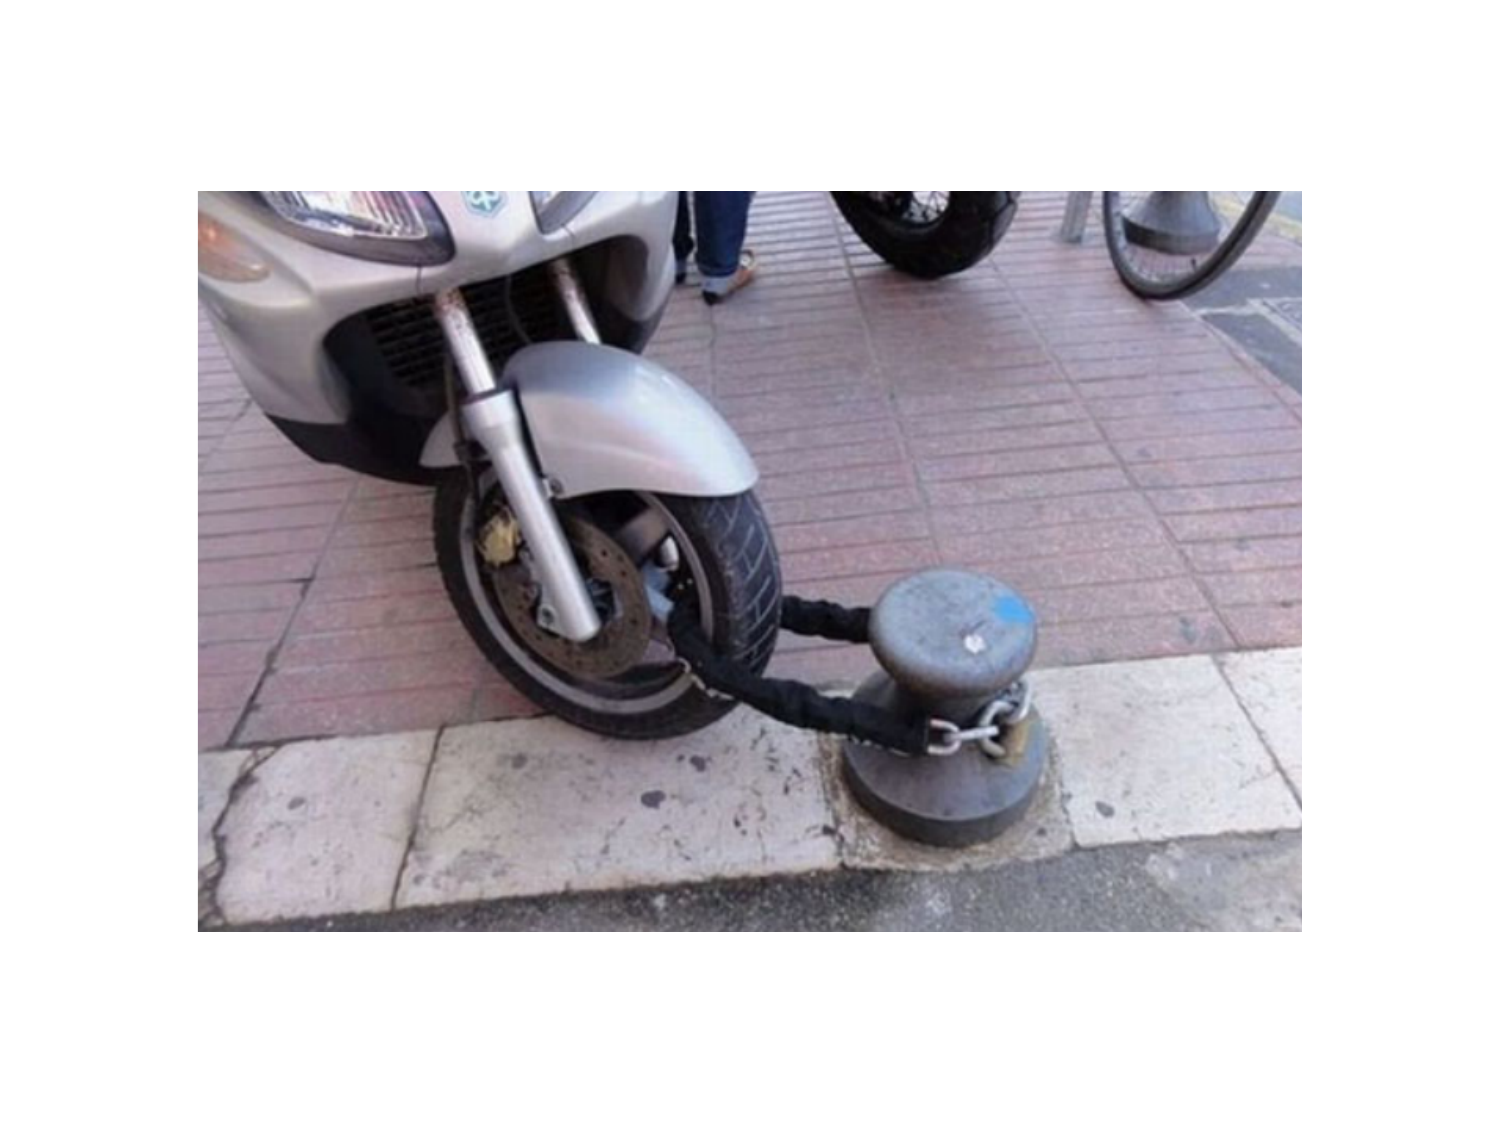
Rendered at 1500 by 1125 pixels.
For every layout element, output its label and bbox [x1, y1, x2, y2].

picture [197, 191, 1303, 932]
